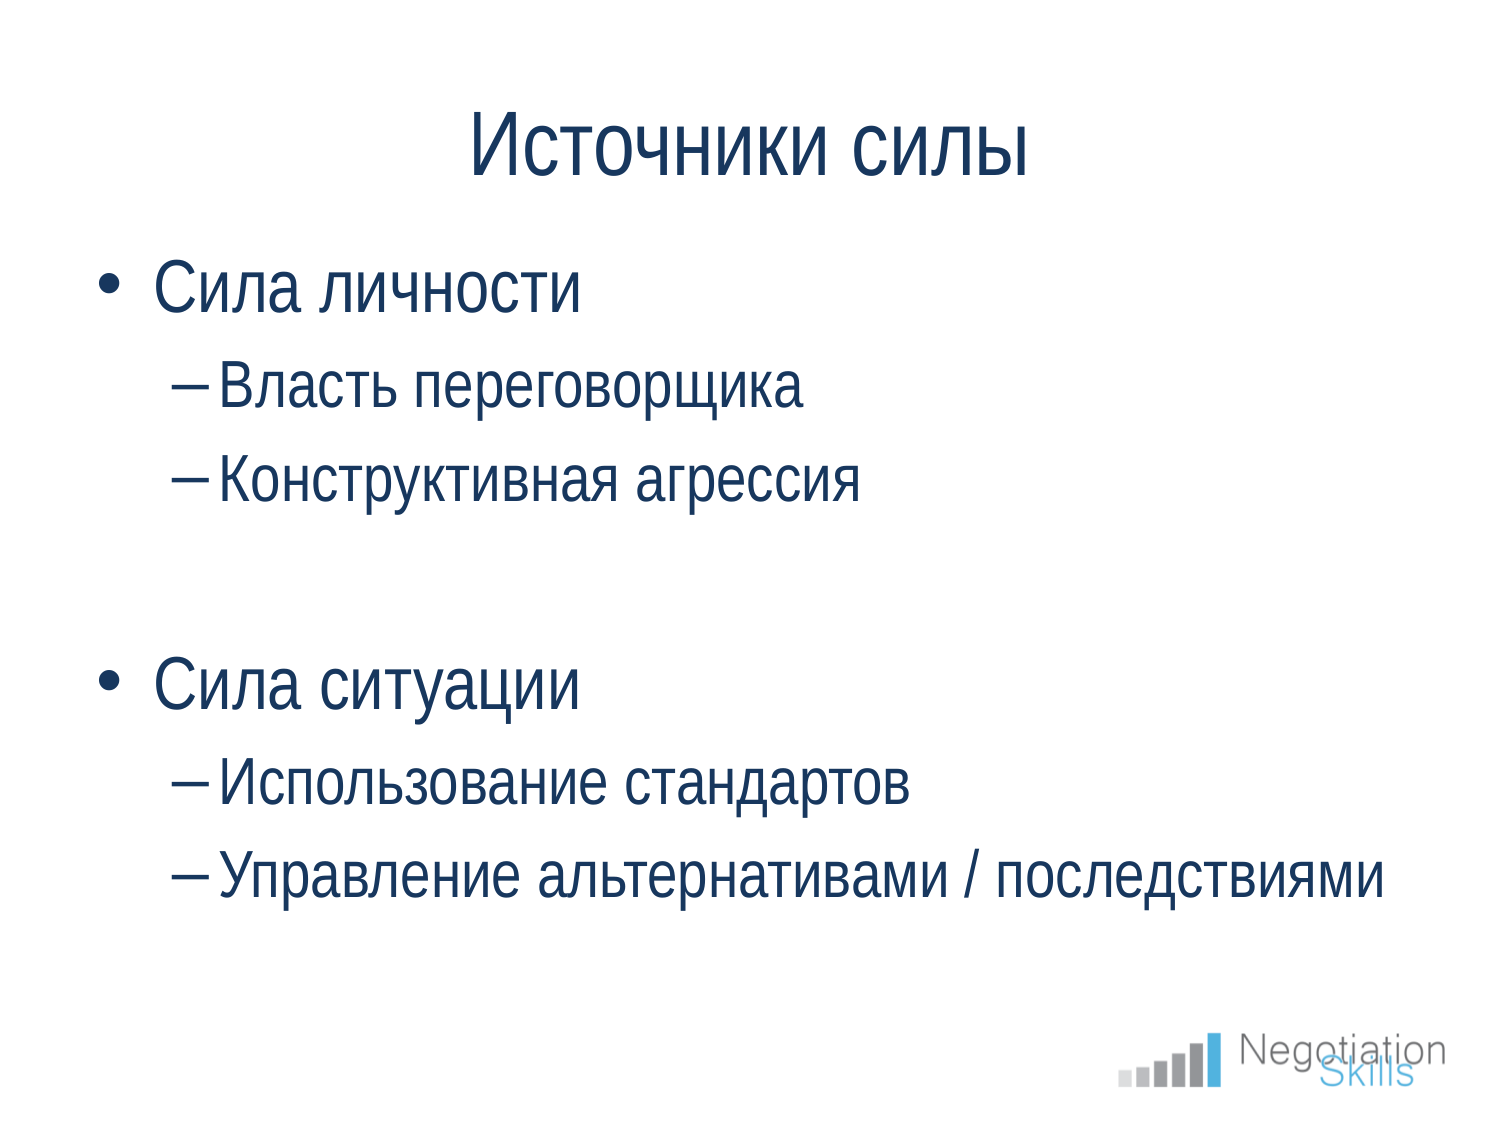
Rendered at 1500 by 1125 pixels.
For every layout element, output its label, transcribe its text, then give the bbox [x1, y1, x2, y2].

text_box Сила личности Власть переговорщика Конструктивная агрессия Сила ситуации Использование стандартов Управление альтернативами / последствиями [81, 230, 1432, 973]
picture [1116, 1032, 1447, 1090]
title Источники силы [75, 45, 1425, 233]
